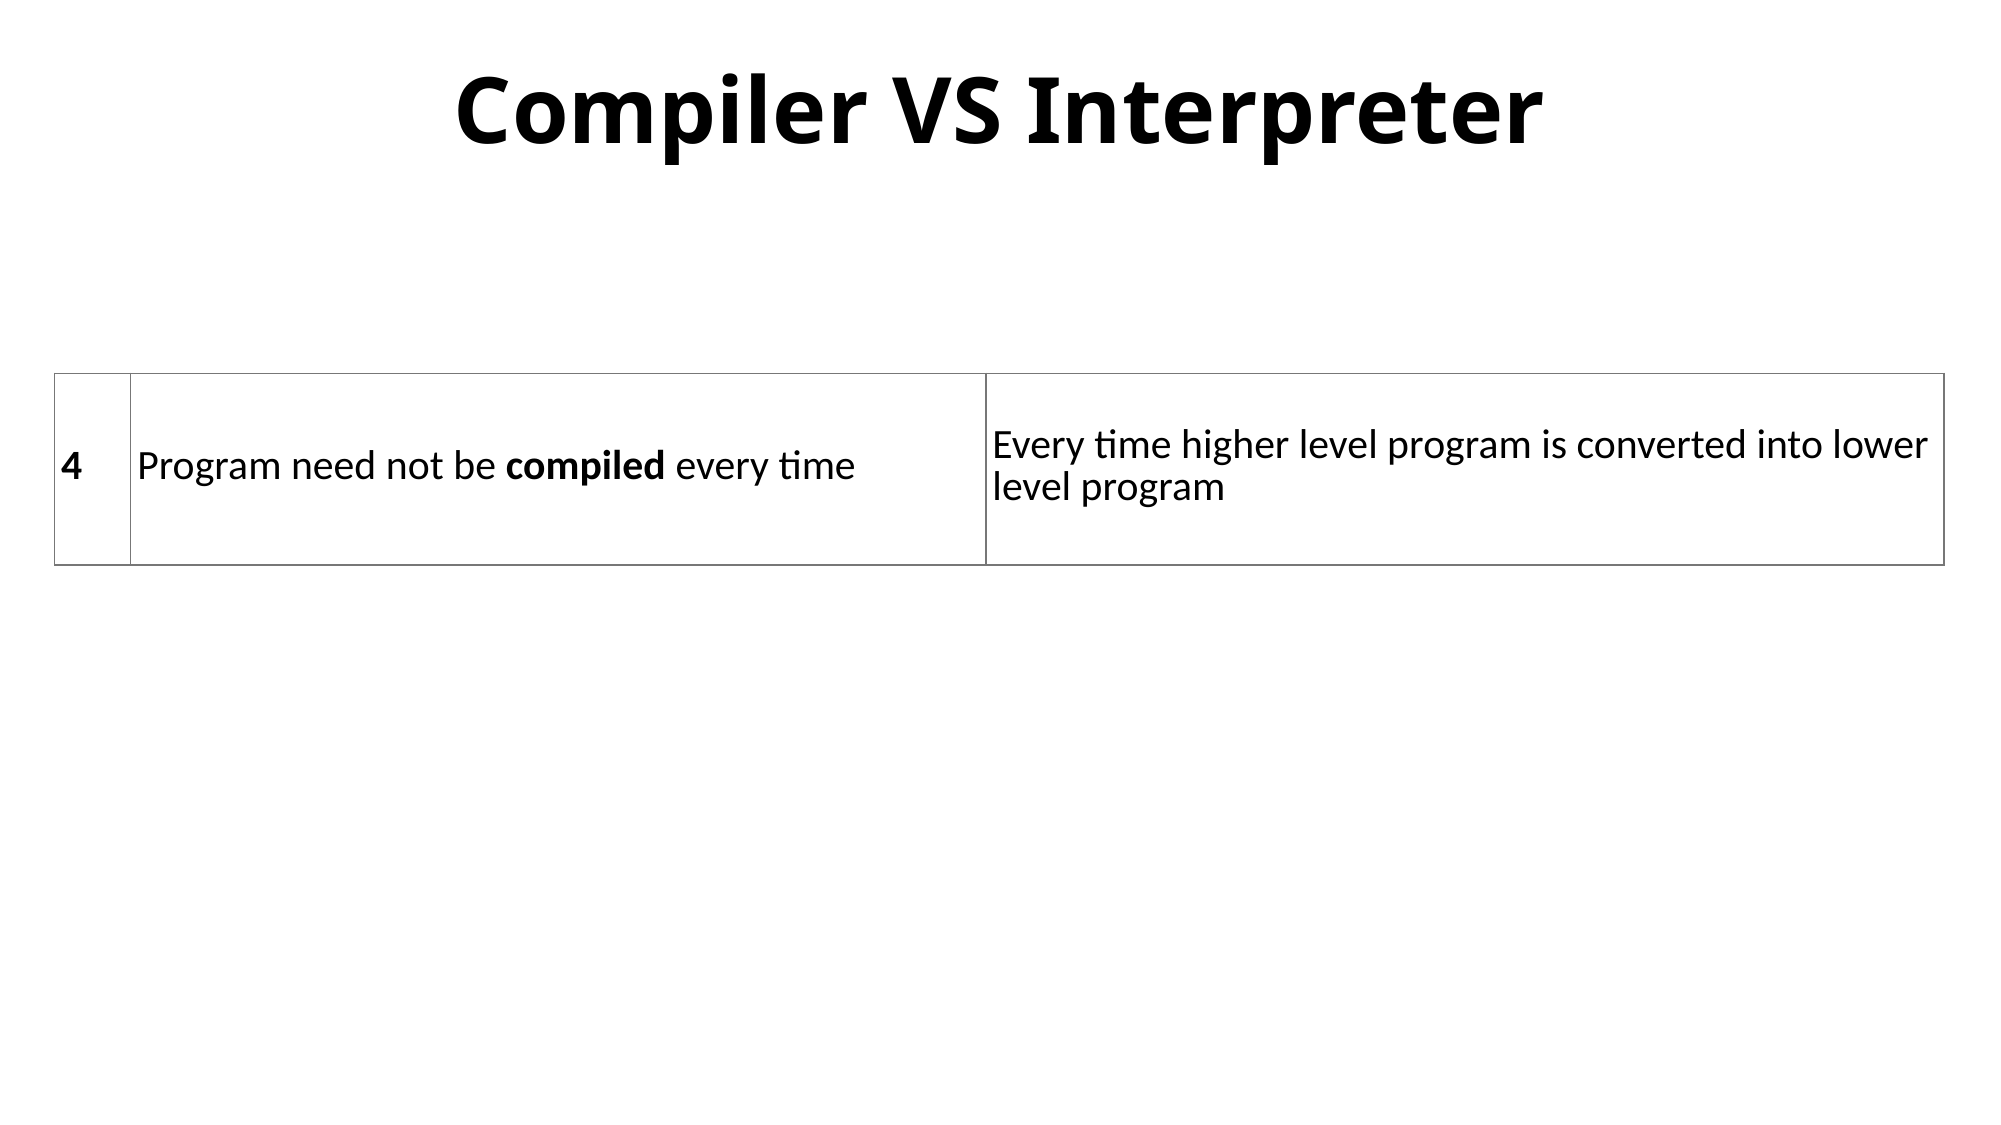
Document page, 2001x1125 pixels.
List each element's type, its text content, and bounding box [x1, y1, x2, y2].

table_header 4 [55, 374, 130, 564]
table_header Program need not be compiled every time [131, 374, 985, 564]
table_header Every time higher level program is converted into lower level program [987, 374, 1943, 564]
title Compiler VS Interpreter [137, 59, 1863, 278]
